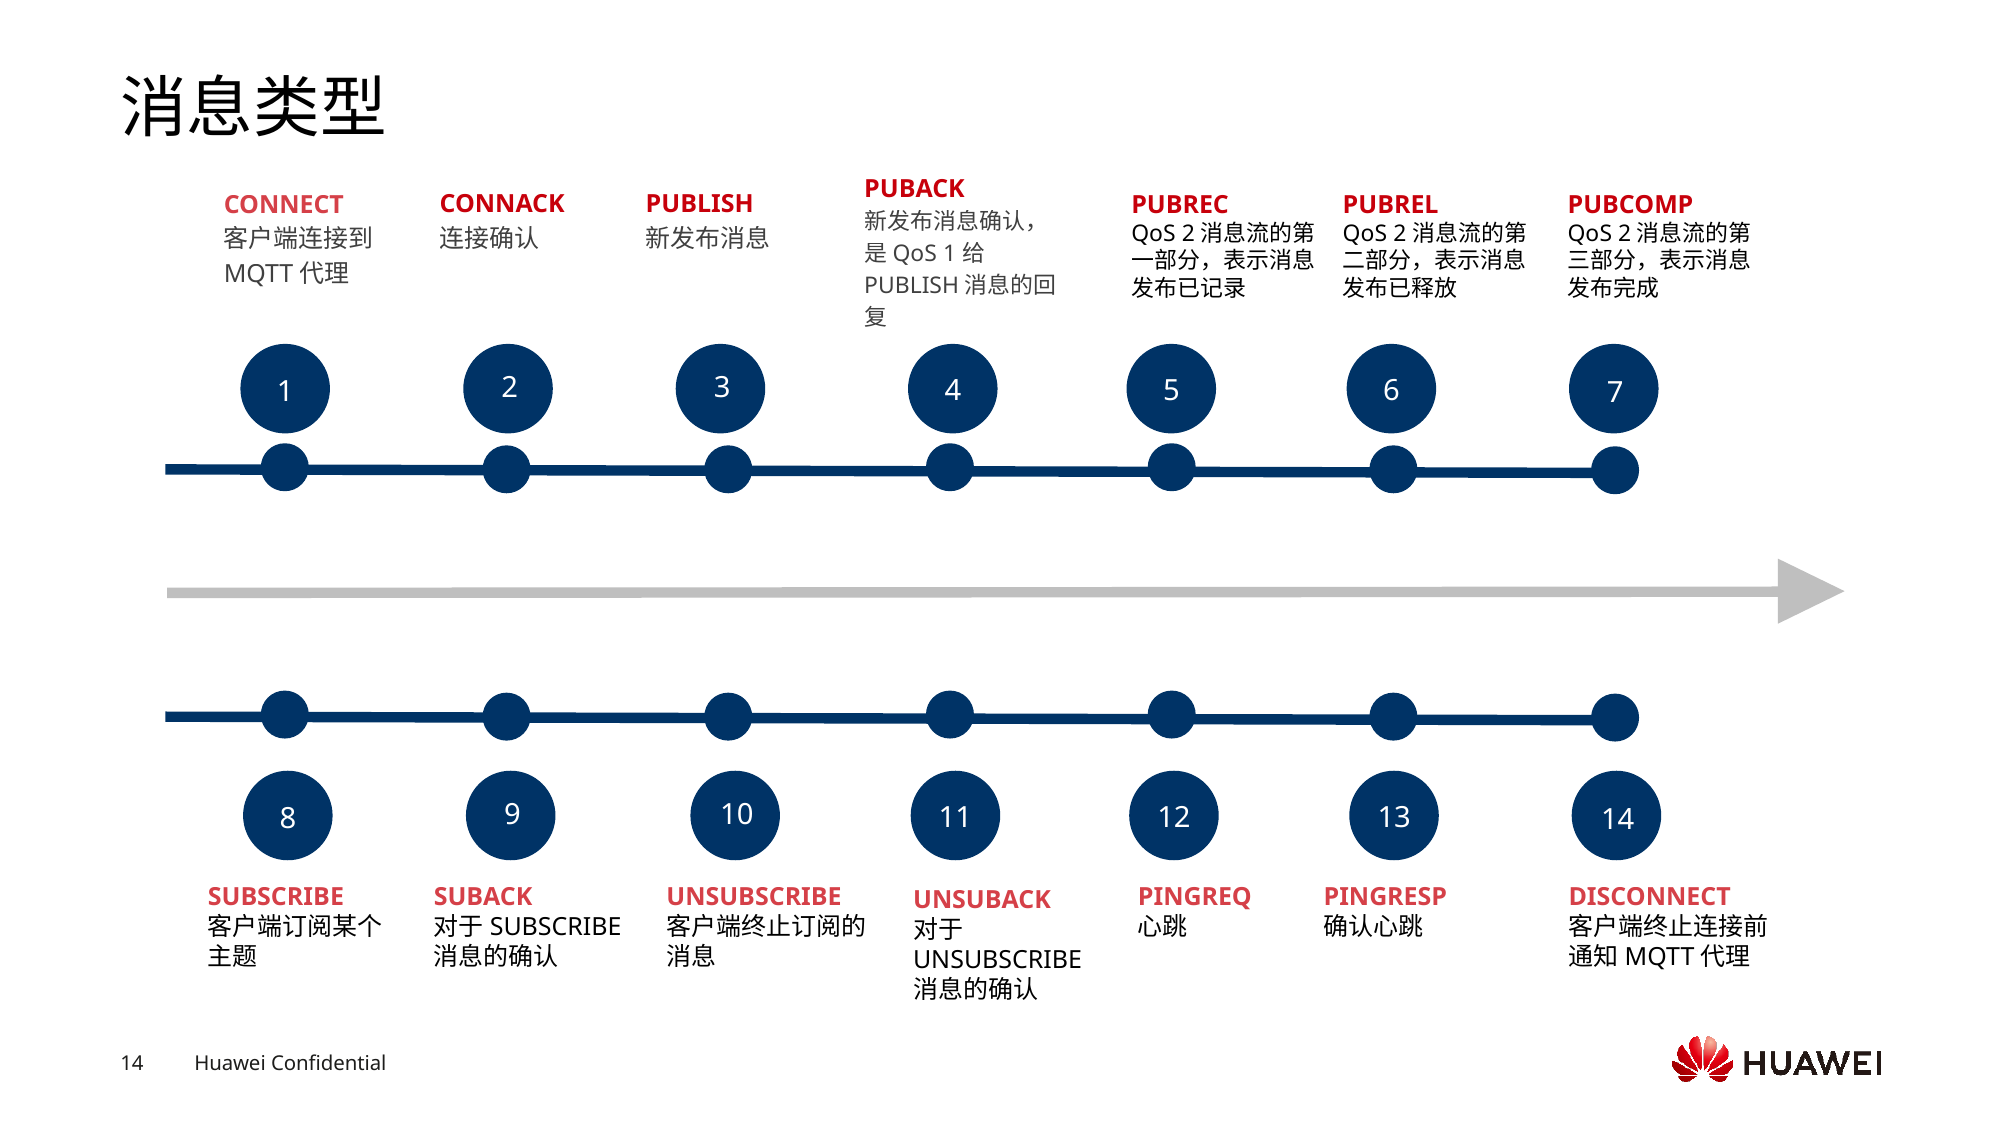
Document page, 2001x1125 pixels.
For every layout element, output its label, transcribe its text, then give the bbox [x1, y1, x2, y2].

title 消息类型 [120, 73, 1880, 155]
picture [1672, 1036, 1881, 1082]
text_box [1567, 182, 1760, 302]
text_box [223, 182, 406, 289]
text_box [165, 690, 1640, 742]
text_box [207, 874, 390, 971]
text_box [1510, 343, 1734, 434]
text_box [913, 877, 1098, 1004]
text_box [604, 343, 834, 434]
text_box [169, 770, 1736, 861]
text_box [165, 443, 1640, 495]
text_box [1777, 558, 1845, 624]
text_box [439, 182, 622, 253]
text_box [1323, 874, 1548, 941]
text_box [645, 182, 828, 253]
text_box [864, 182, 1059, 315]
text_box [391, 343, 604, 434]
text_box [1053, 343, 1273, 434]
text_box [1131, 182, 1324, 302]
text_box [1137, 874, 1323, 941]
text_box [1342, 182, 1535, 302]
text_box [666, 874, 891, 971]
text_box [167, 343, 391, 434]
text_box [1568, 874, 1793, 971]
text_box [433, 874, 631, 971]
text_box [1273, 343, 1510, 434]
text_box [834, 343, 1053, 434]
